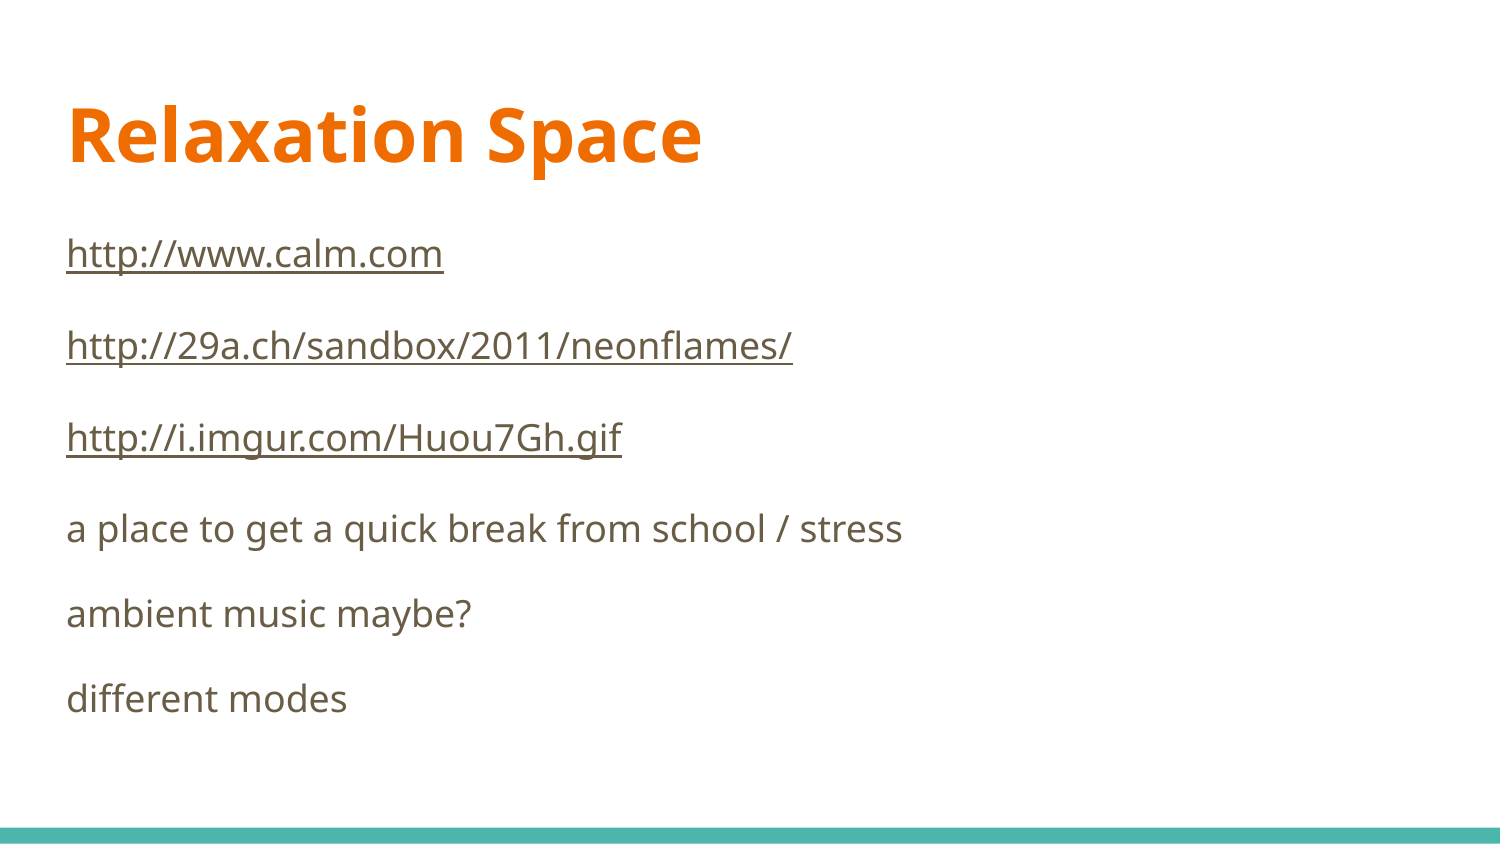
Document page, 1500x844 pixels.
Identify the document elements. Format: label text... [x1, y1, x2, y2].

list http://www.calm.com http://29a.ch/sandbox/2011/neonflames/ http://i.imgur.com/Huou7Gh.gif a place to get a quick break from school / stress ambient music maybe? different modes [51, 207, 1449, 750]
title Relaxation Space [51, 72, 1449, 189]
